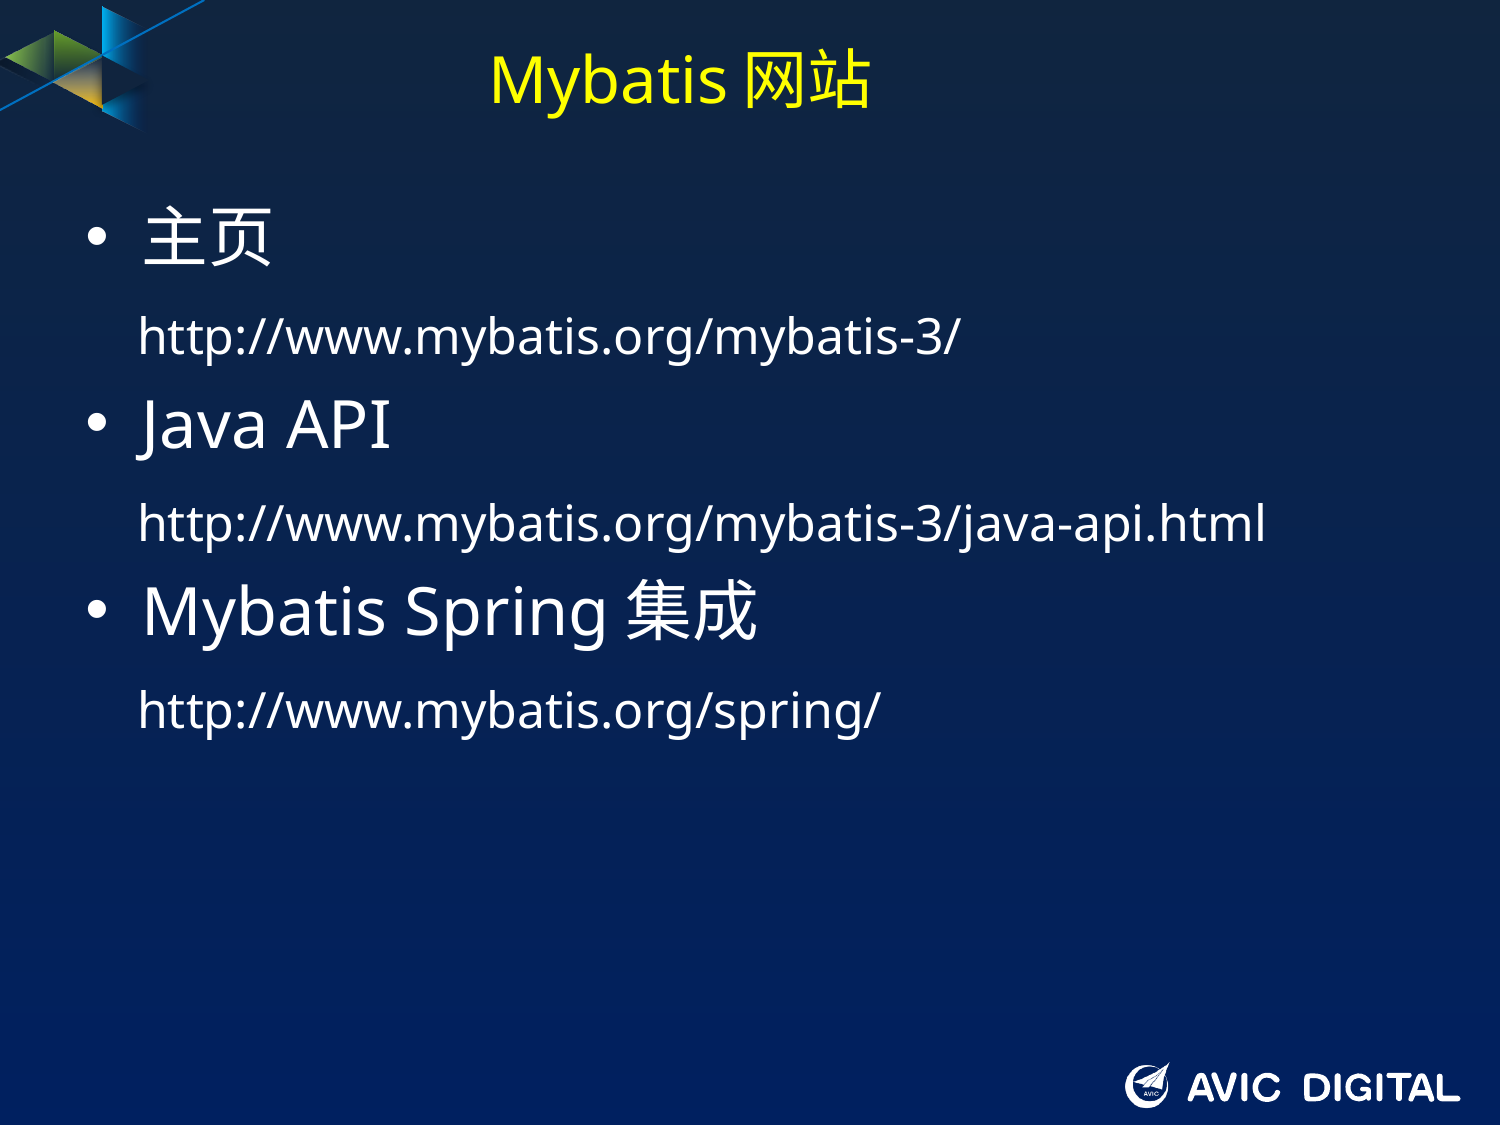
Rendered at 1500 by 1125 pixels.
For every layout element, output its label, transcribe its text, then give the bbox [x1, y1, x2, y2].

list 主页 http://www.mybatis.org/mybatis-3/ Java API http://www.mybatis.org/mybatis-3/java-api.html Mybatis Spring集成 http://www.mybatis.org/spring/ [70, 187, 1454, 930]
picture [1116, 1058, 1180, 1110]
title Mybatis网站 [5, 31, 1356, 125]
